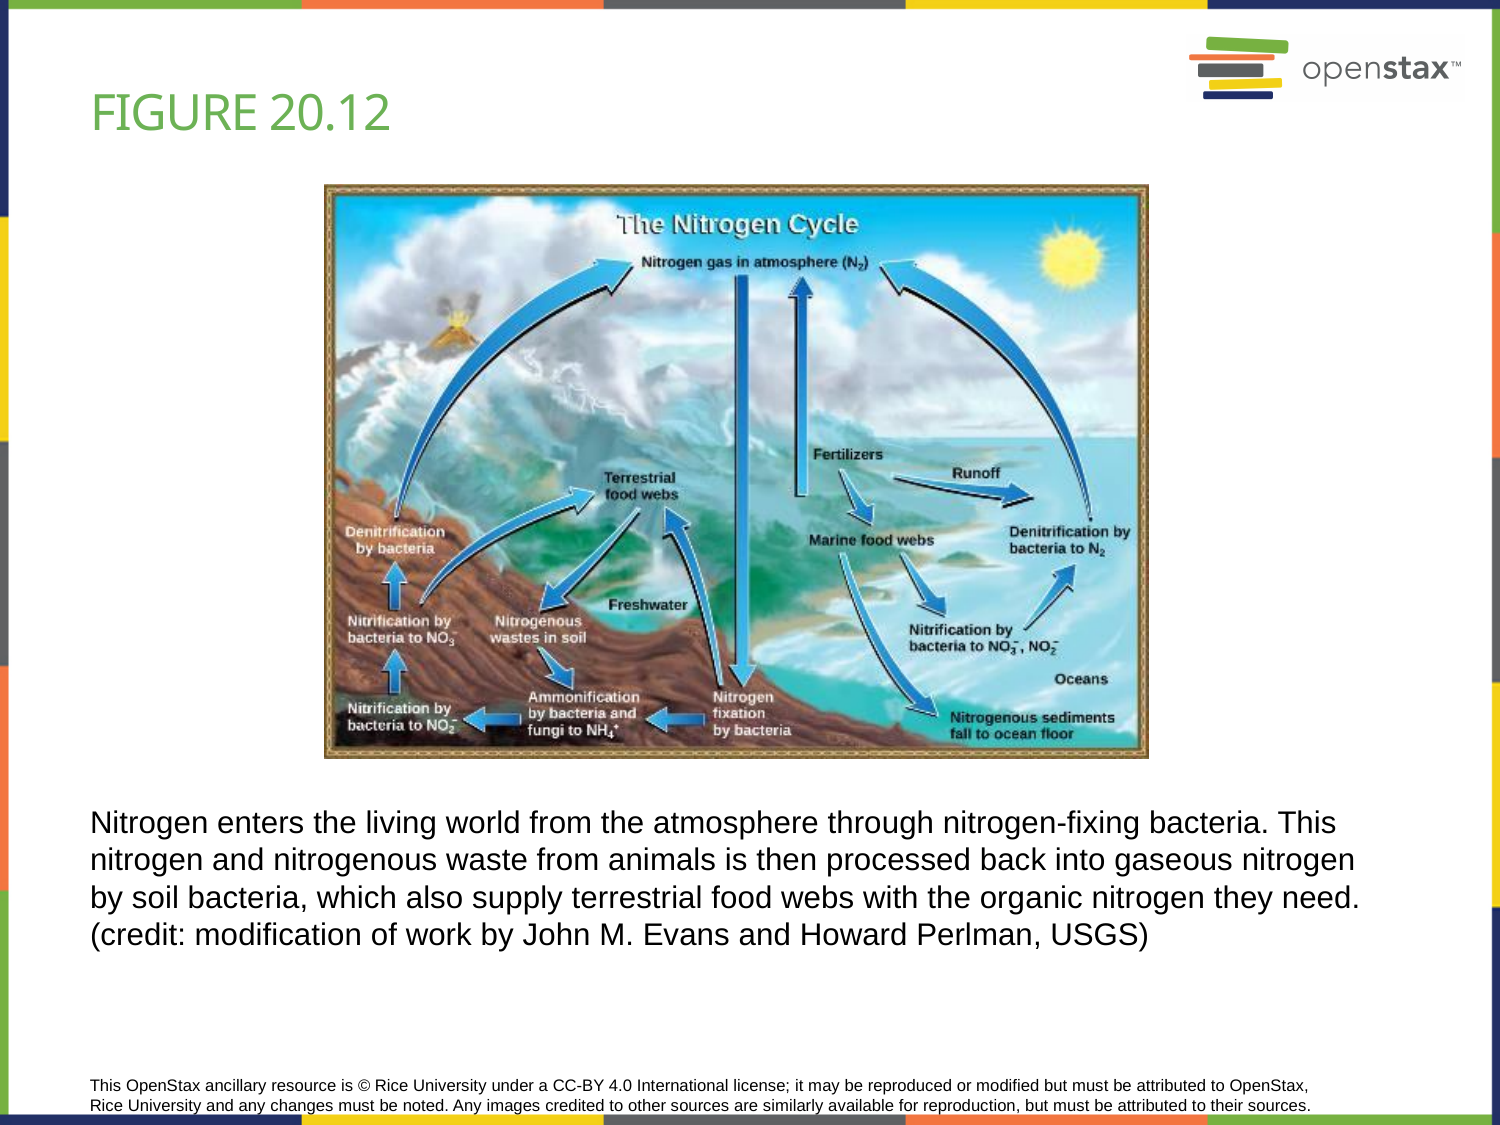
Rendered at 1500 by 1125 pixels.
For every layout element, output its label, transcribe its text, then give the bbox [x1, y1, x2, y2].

title Figure 20.12 [75, 39, 1398, 148]
picture [0, 0, 1500, 1125]
list Nitrogen enters the living world from the atmosphere through nitrogen-fixing bacteria. This nitrogen and nitrogenous waste from animals is then processed back into gaseous nitrogen by soil bacteria, which also supply terrestrial food webs with the organic nitrogen they need. (credit: modification of work by John M. Evans and Howard Perlman, USGS) [75, 794, 1398, 986]
text_box This OpenStax ancillary resource is © Rice University under a CC-BY 4.0 International license; it may be reproduced or modified but must be attributed to OpenStax, Rice University and any changes must be noted. Any images credited to other sources are similarly available for reproduction, but must be attributed to their sources. [75, 1067, 1336, 1114]
